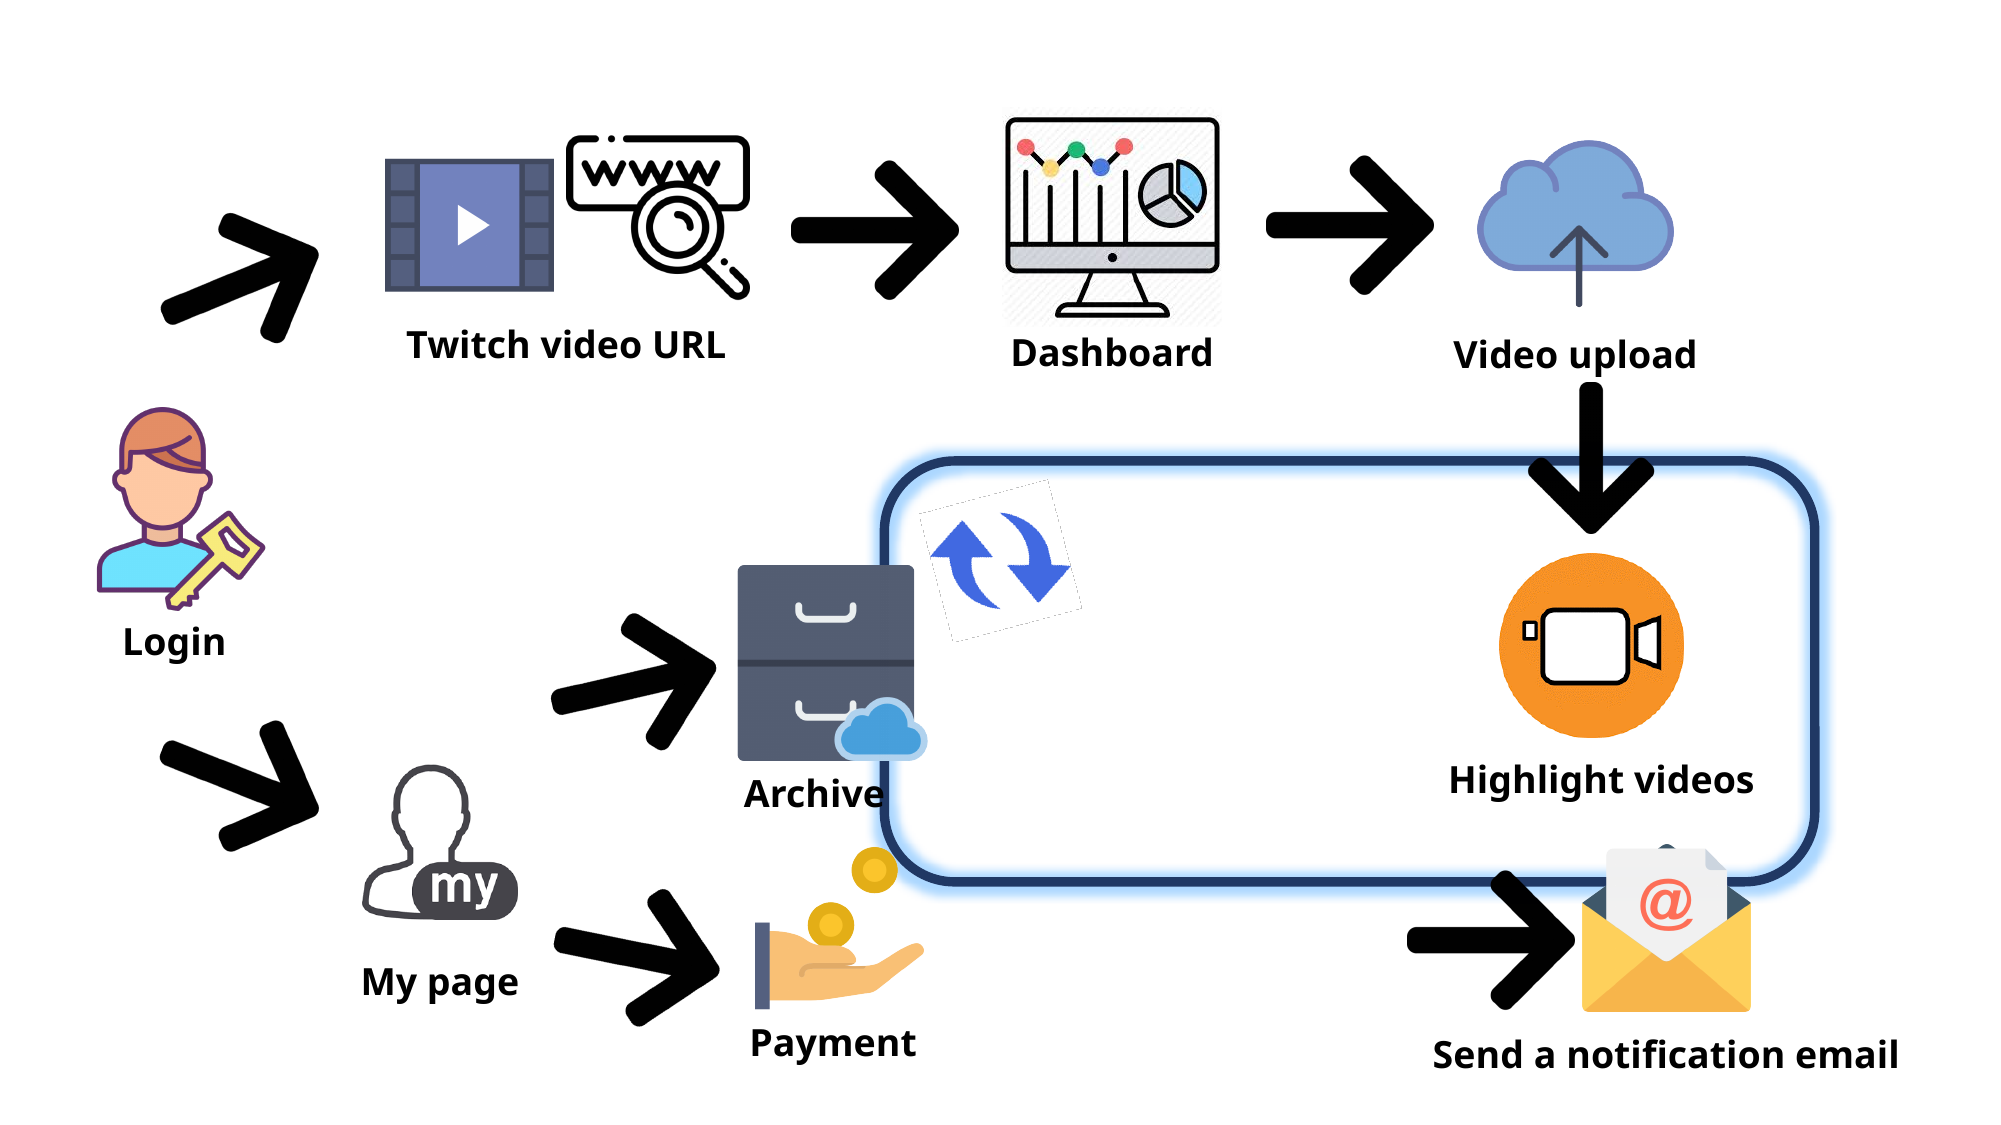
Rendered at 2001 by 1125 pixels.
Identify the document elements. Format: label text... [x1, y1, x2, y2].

text_box Twitch video URL [391, 313, 742, 374]
picture [362, 764, 518, 920]
text_box [883, 459, 1816, 883]
picture [1499, 553, 1684, 738]
picture [539, 856, 735, 1053]
picture [1582, 844, 1751, 1012]
text_box Payment [734, 1011, 932, 1072]
picture [1477, 125, 1674, 322]
picture [1002, 107, 1222, 327]
picture [79, 407, 283, 611]
picture [131, 174, 349, 392]
picture [1406, 856, 1575, 1024]
picture [566, 125, 750, 309]
picture [533, 565, 931, 785]
text_box Archive [729, 762, 900, 823]
text_box Highlight videos [1433, 749, 1770, 809]
picture [385, 141, 554, 309]
picture [755, 844, 924, 1012]
text_box My page [345, 950, 535, 1011]
picture [1515, 382, 1667, 534]
text_box Video upload [1438, 324, 1713, 384]
picture [131, 672, 348, 889]
picture [1265, 141, 1434, 309]
text_box Login [107, 611, 242, 671]
text_box Send a notification email [1417, 1023, 1916, 1084]
picture [919, 480, 1081, 642]
picture [791, 146, 959, 314]
text_box Dashboard [995, 321, 1229, 381]
